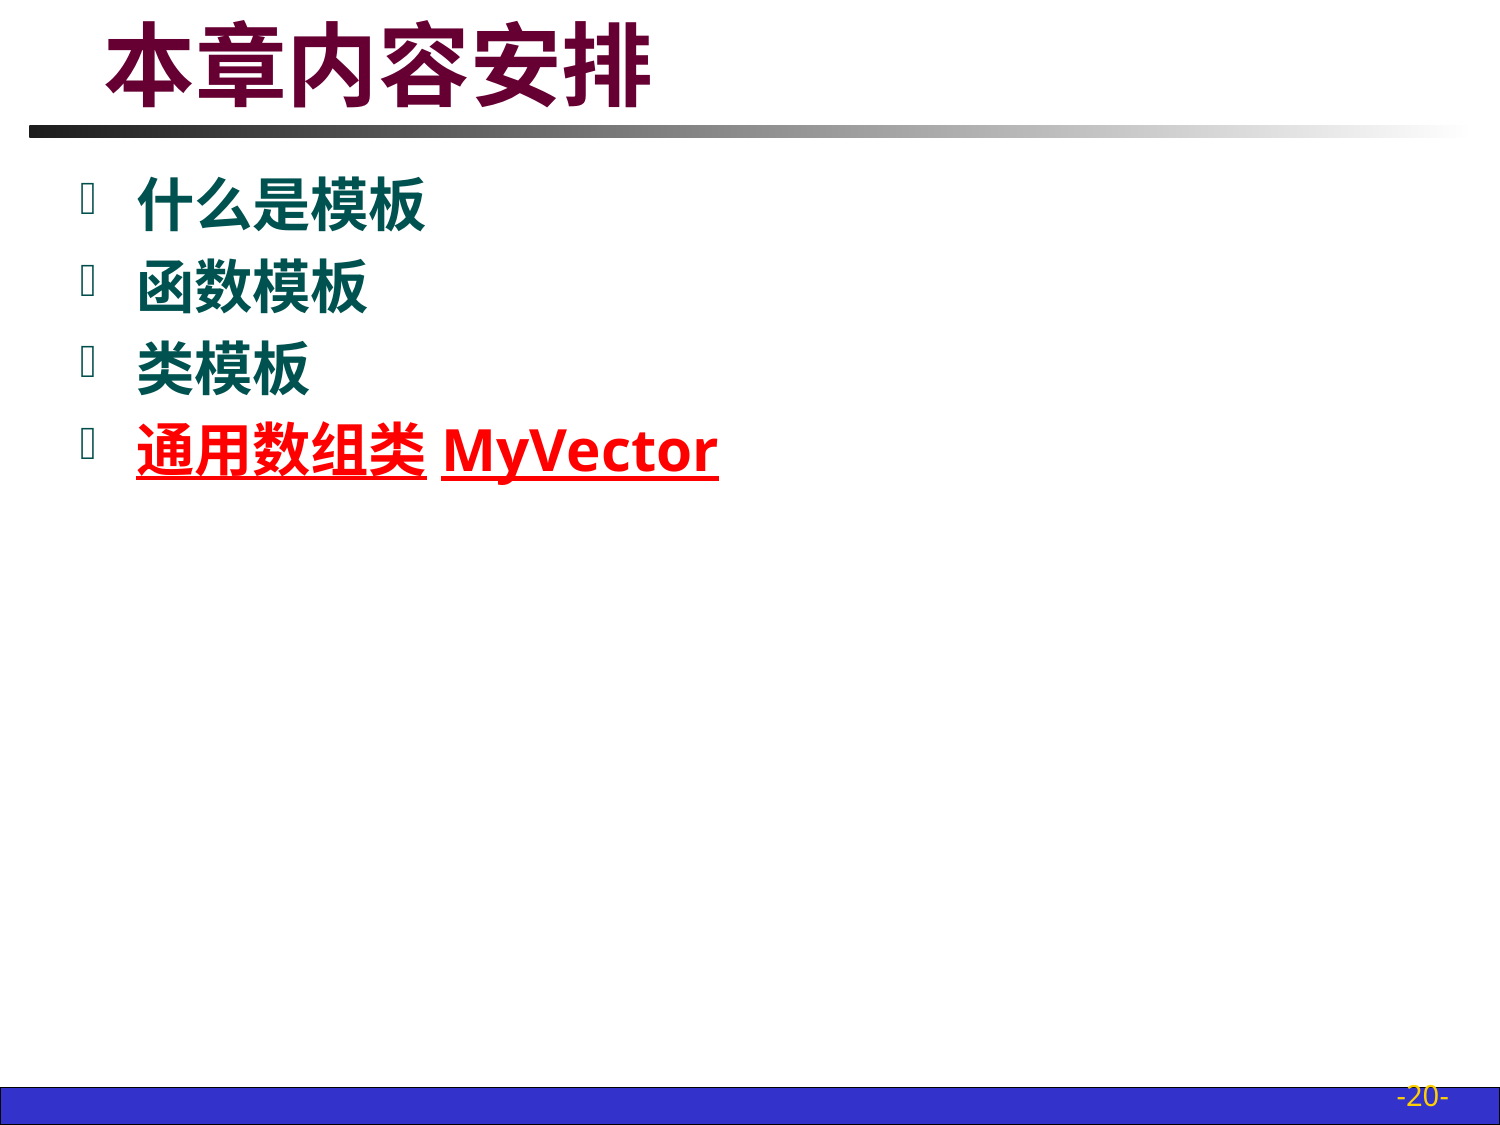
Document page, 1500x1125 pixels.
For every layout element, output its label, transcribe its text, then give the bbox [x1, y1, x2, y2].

list 什么是模板 函数模板 类模板 通用数组类MyVector [64, 160, 1436, 1012]
title 本章内容安排 [88, 18, 1398, 126]
slide_number -20- [1151, 1074, 1465, 1125]
